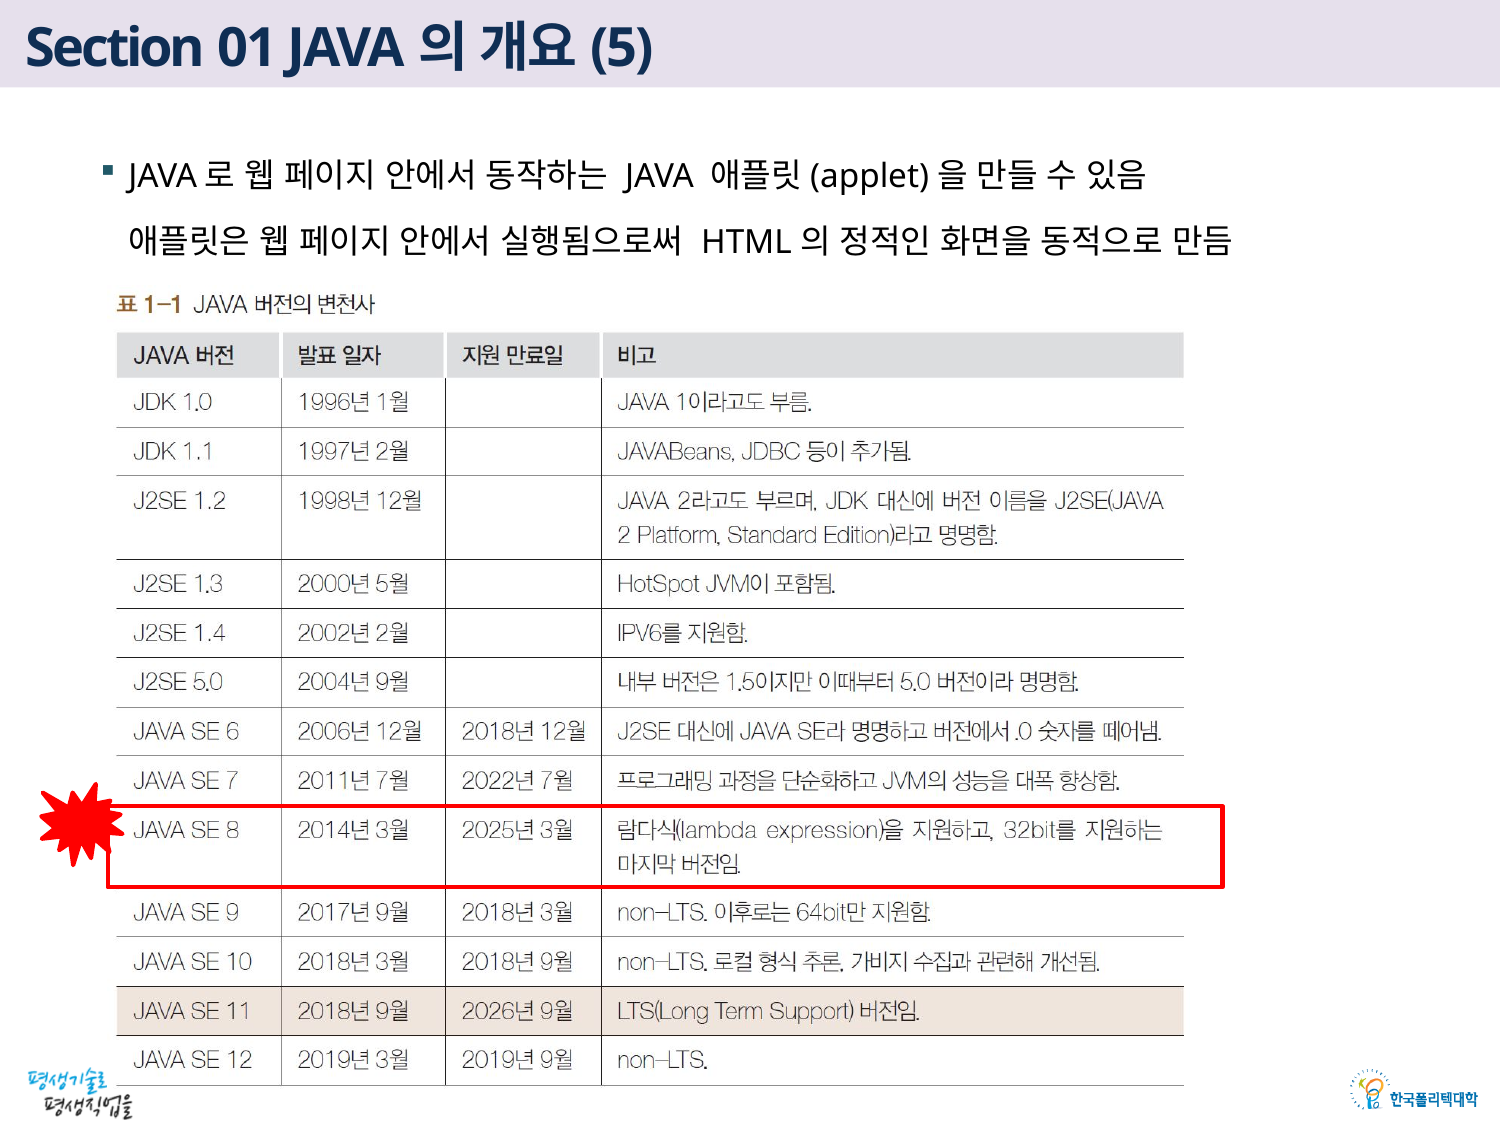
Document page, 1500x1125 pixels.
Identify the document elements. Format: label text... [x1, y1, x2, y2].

picture [17, 284, 1194, 1122]
text_box [39, 781, 102, 868]
list JAVA로 웹 페이지 안에서 동작하는 JAVA 애플릿(applet)을 만들 수 있음 애플릿은 웹 페이지 안에서 실행됨으로써 HTML의 정적인 화면을 동적으로 만듬 [10, 126, 1481, 1057]
text_box [1198, 804, 1225, 889]
title Section 01 JAVA의 개요(5) [10, 5, 1288, 84]
picture [1346, 1064, 1481, 1114]
